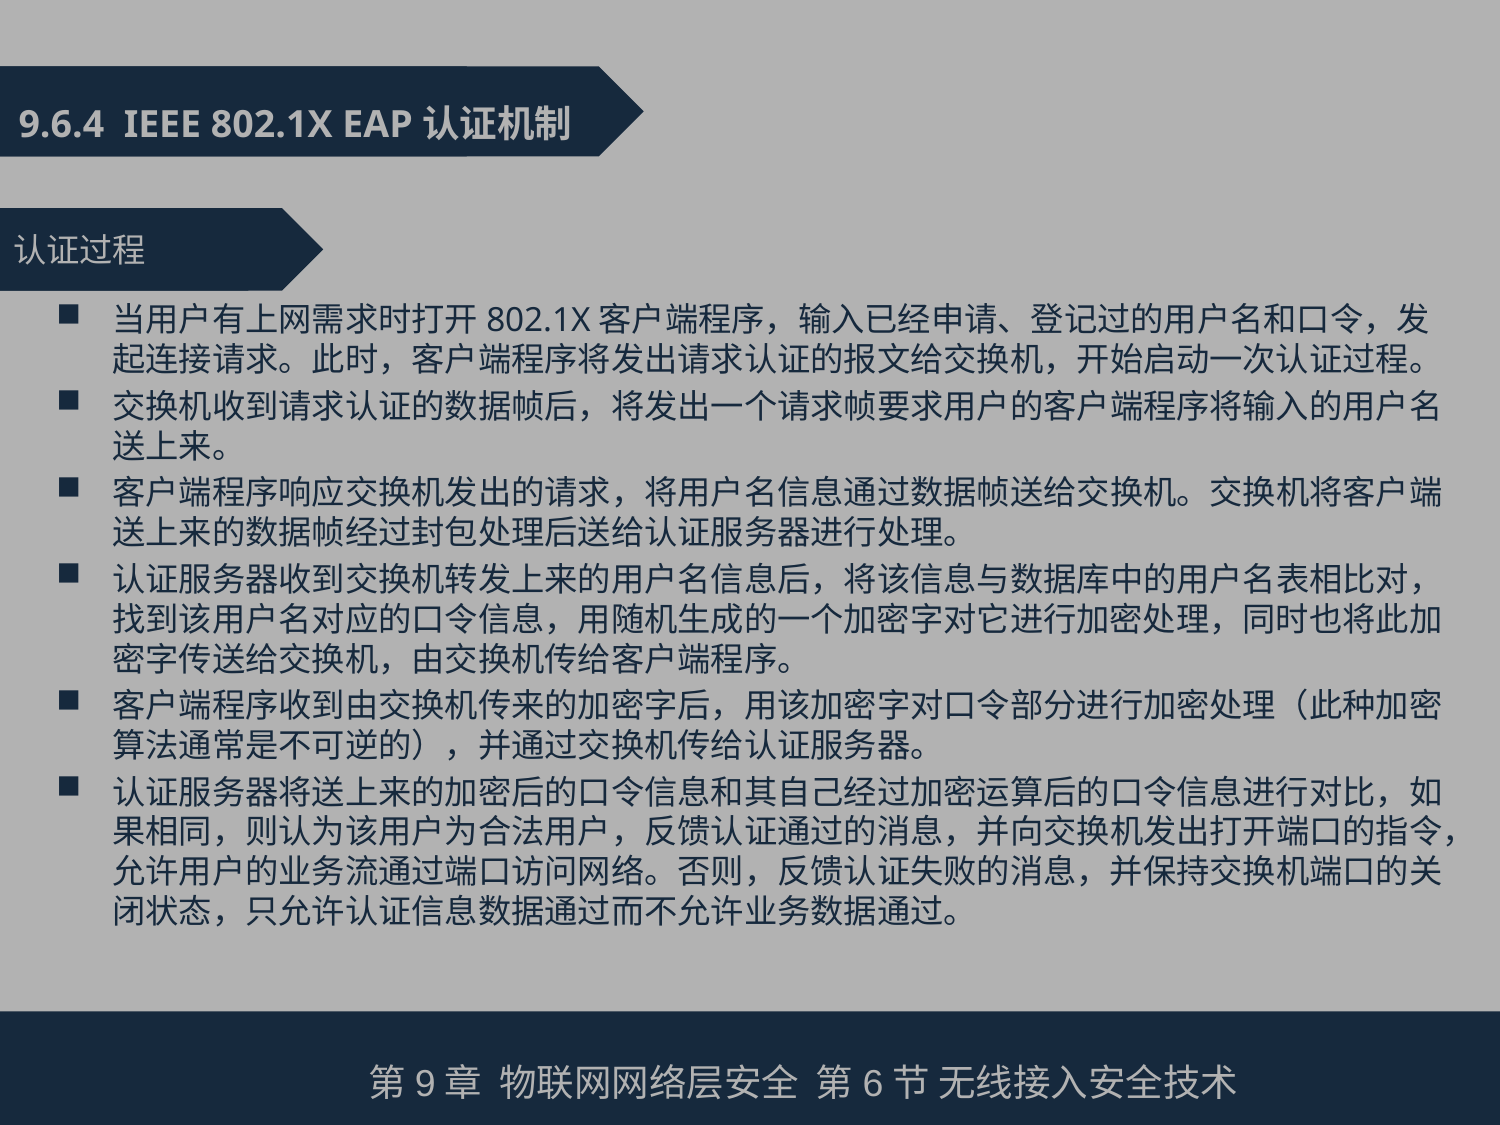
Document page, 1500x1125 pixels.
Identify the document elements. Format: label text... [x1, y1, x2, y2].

text_box 第9章 物联网网络层安全 第6节 无线接入安全技术 [353, 1051, 1254, 1112]
list 当用户有上网需求时打开802.1X客户端程序，输入已经申请、登记过的用户名和口令，发起连接请求。此时，客户端程序将发出请求认证的报文给交换机，开始启动一次认证过程。 交换机收到请求认证的数据帧后，将发出一个请求帧要求用户的客户端程序将输入的用户名送上来。 客户端程序响应交换机发出的请求，将用户名信息通过数据帧送给交换机。交换机将客户端送上来的数据帧经过封包处理后送给认证服务器进行处理。 认证服务器收到交换机转发上来的用户名信息后，将该信息与数据库中的用户名表相比对，找到该用户名对应的口令信息，用随机生成的一个加密字对它进行加密处理，同时也将此加密字传送给交换机，由交换机传给客户端程序。 客户端程序收到由交换机传来的加密字后，用该加密字对口令部分进行加密处理（此种加密算法通常是不可逆的），并通过交换机传给认证服务器。 认证服务器将送上来的加密后的口令信息和其自己经过加密运算后的口令信息进行对比，如果相同，则认为该用户为合法用户，反馈认证通过的消息，并向交换机发出打开端口的指令，允许用户的业务流通过端口访问网络。否则，反馈认证失败的消息，并保持交换机端口的关闭状态，只允许认证信息数据通过而不允许业务数据通过。 [41, 290, 1459, 1000]
text_box 认证过程 [0, 205, 292, 293]
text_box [0, 66, 644, 157]
